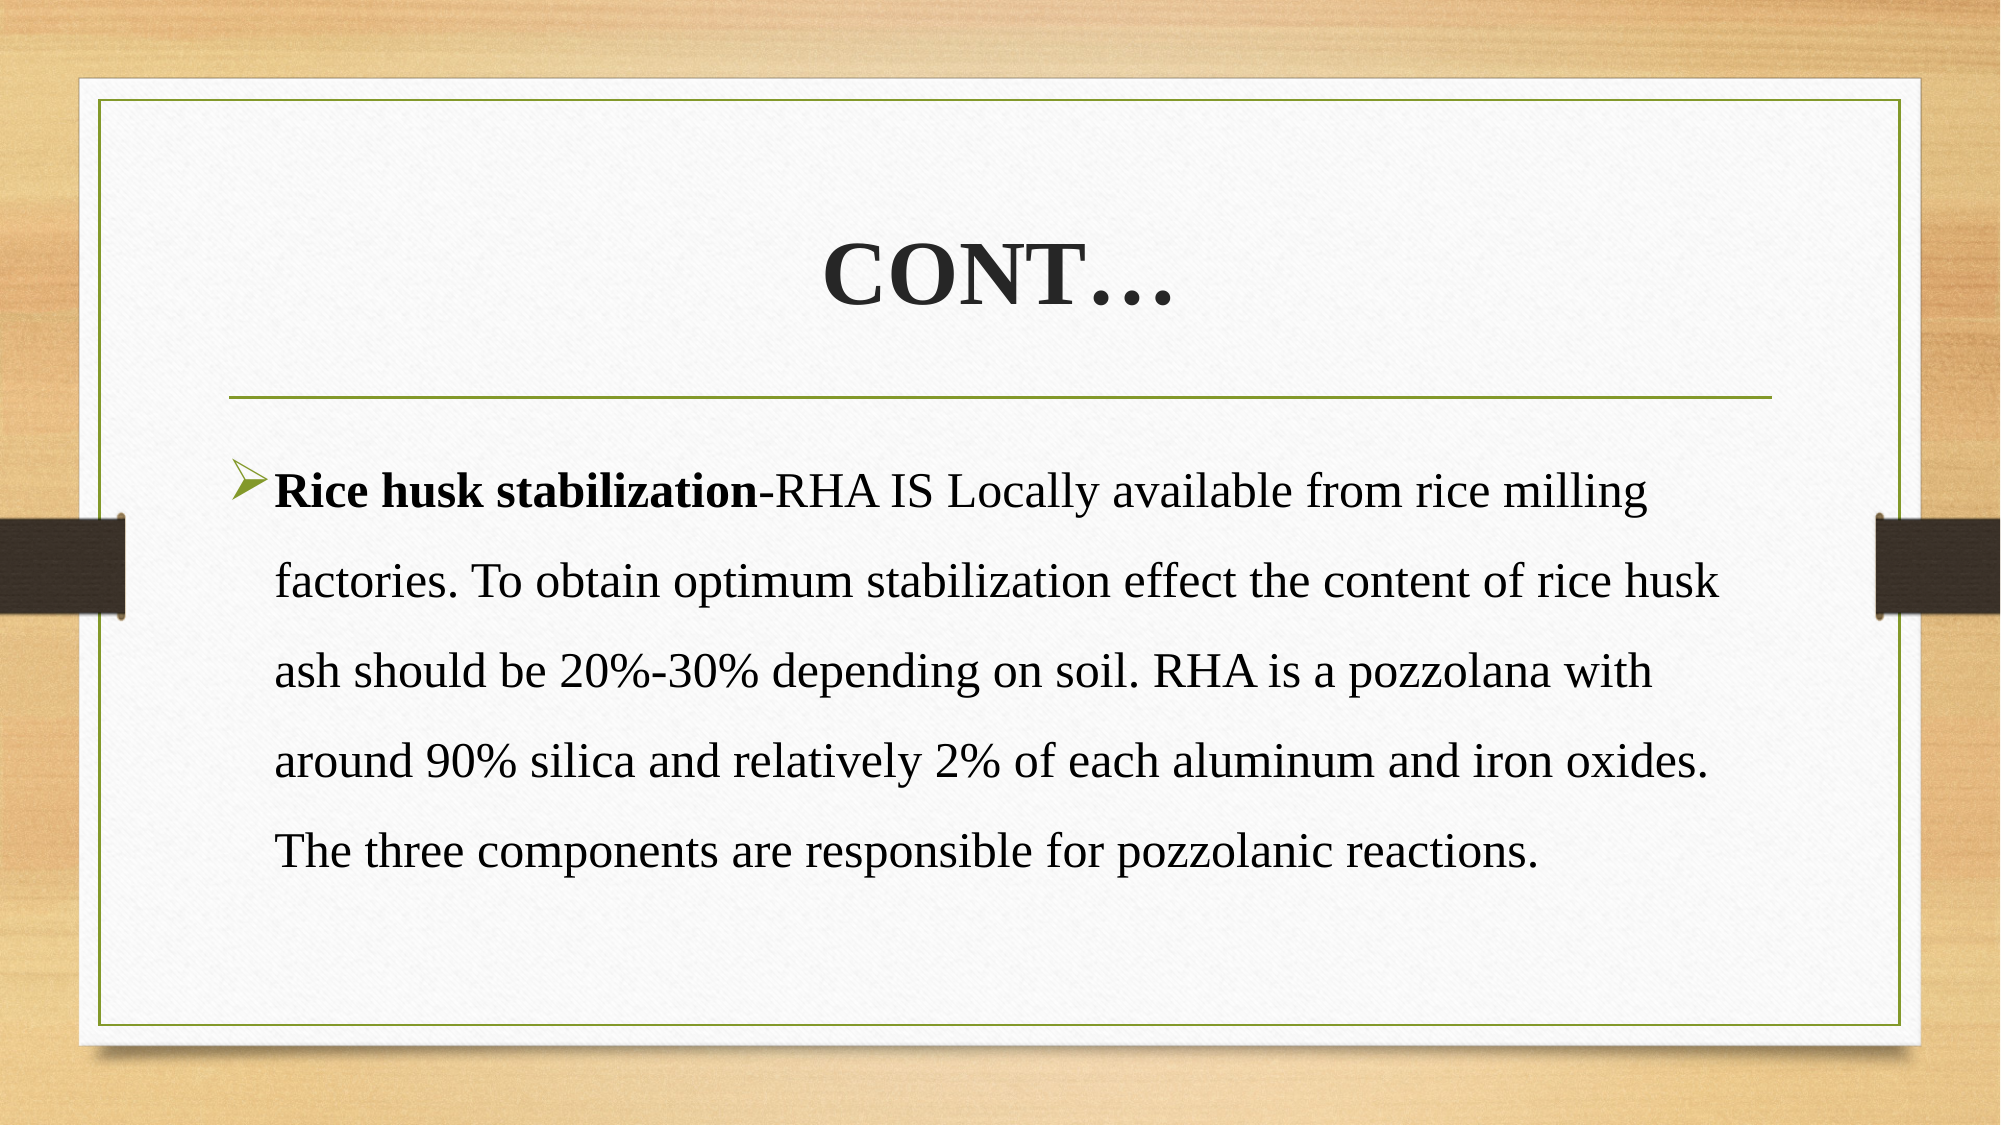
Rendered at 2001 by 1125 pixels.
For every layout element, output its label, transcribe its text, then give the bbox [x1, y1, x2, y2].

title CONT… [212, 161, 1788, 375]
picture [0, 0, 2001, 1125]
list Rice husk stabilization-RHA IS Locally available from rice milling factories. To obtain optimum stabilization effect the content of rice husk ash should be 20%-30% depending on soil. RHA is a pozzolana with around 90% silica and relatively 2% of each aluminum and iron oxides. The three components are responsible for pozzolanic reactions. [212, 419, 1788, 964]
